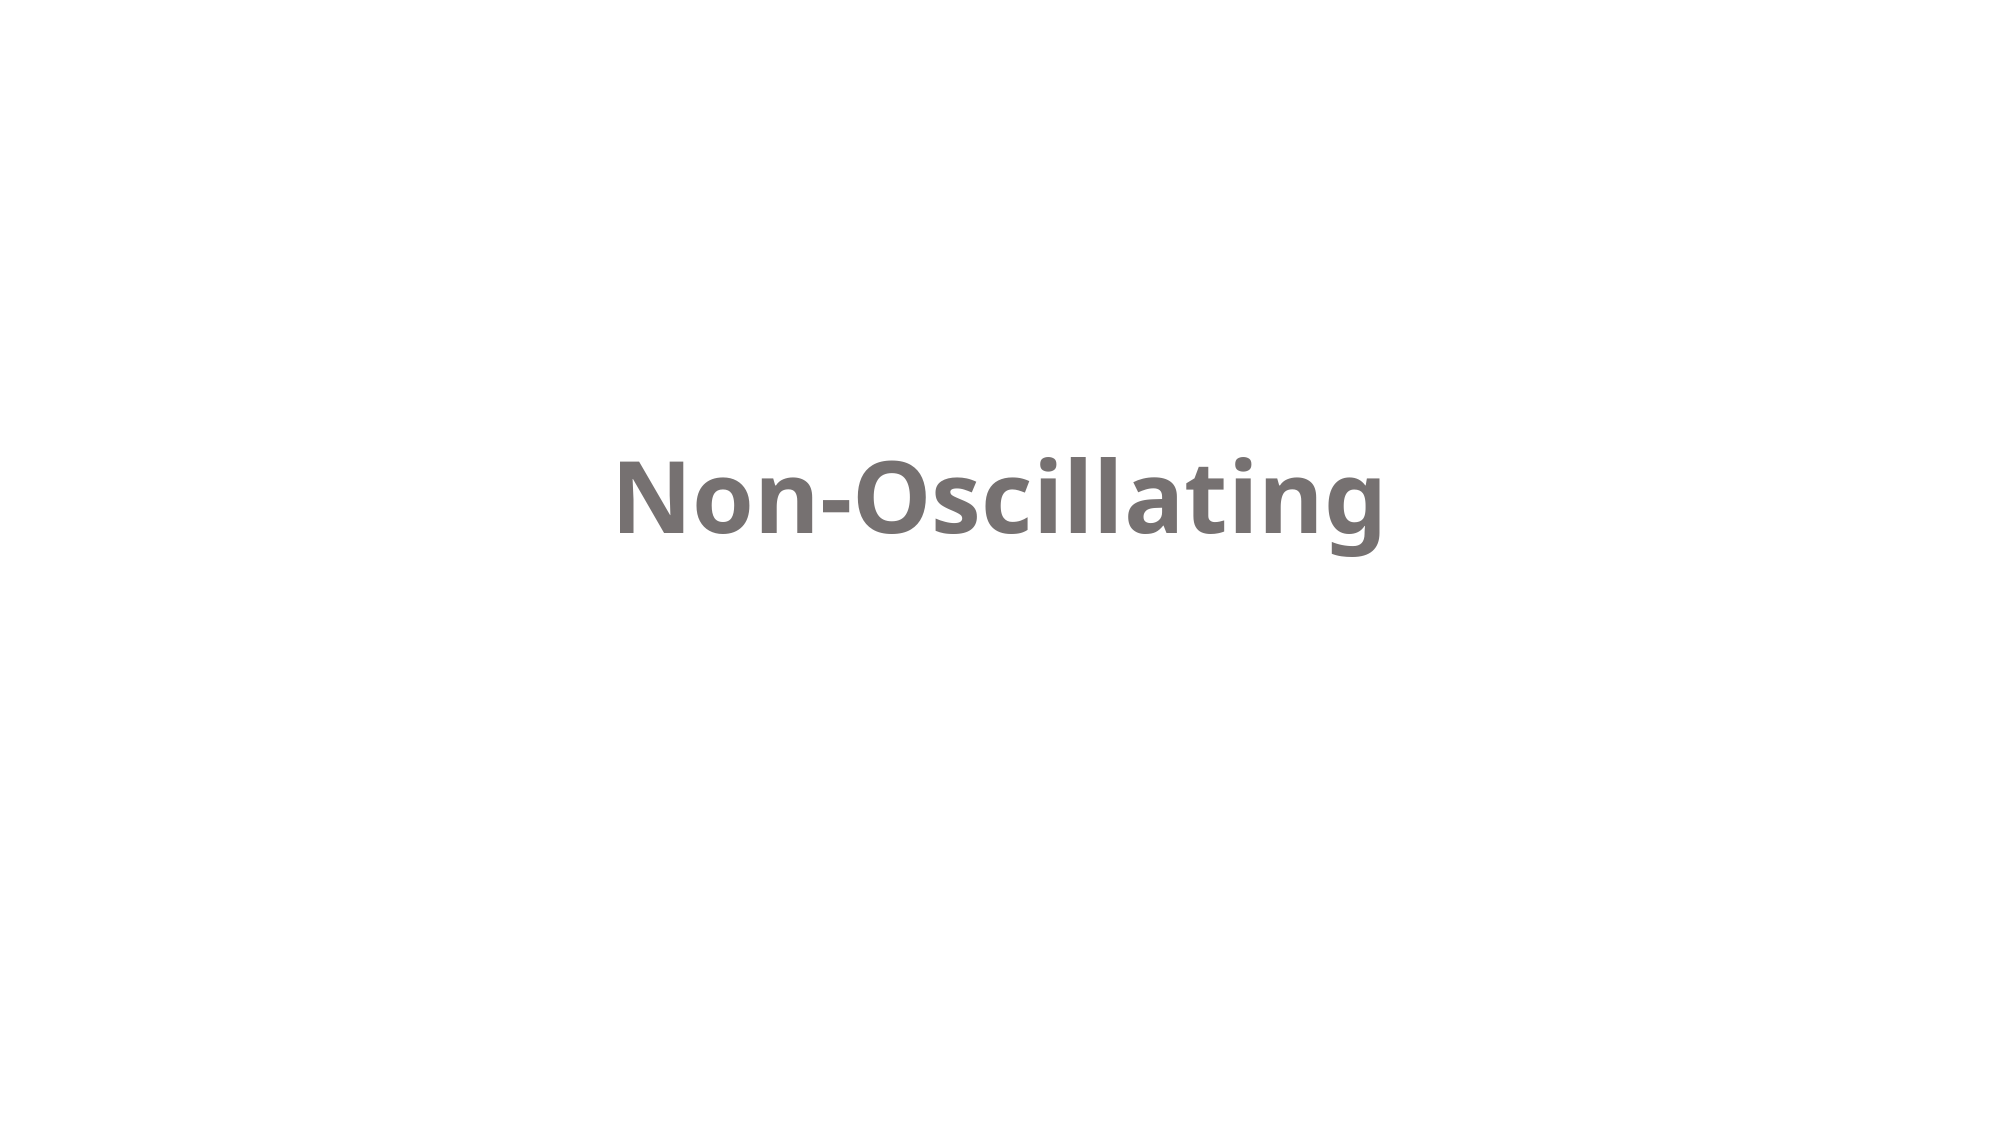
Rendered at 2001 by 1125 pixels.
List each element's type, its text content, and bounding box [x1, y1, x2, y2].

text_box Non-Oscillating [596, 426, 1404, 561]
